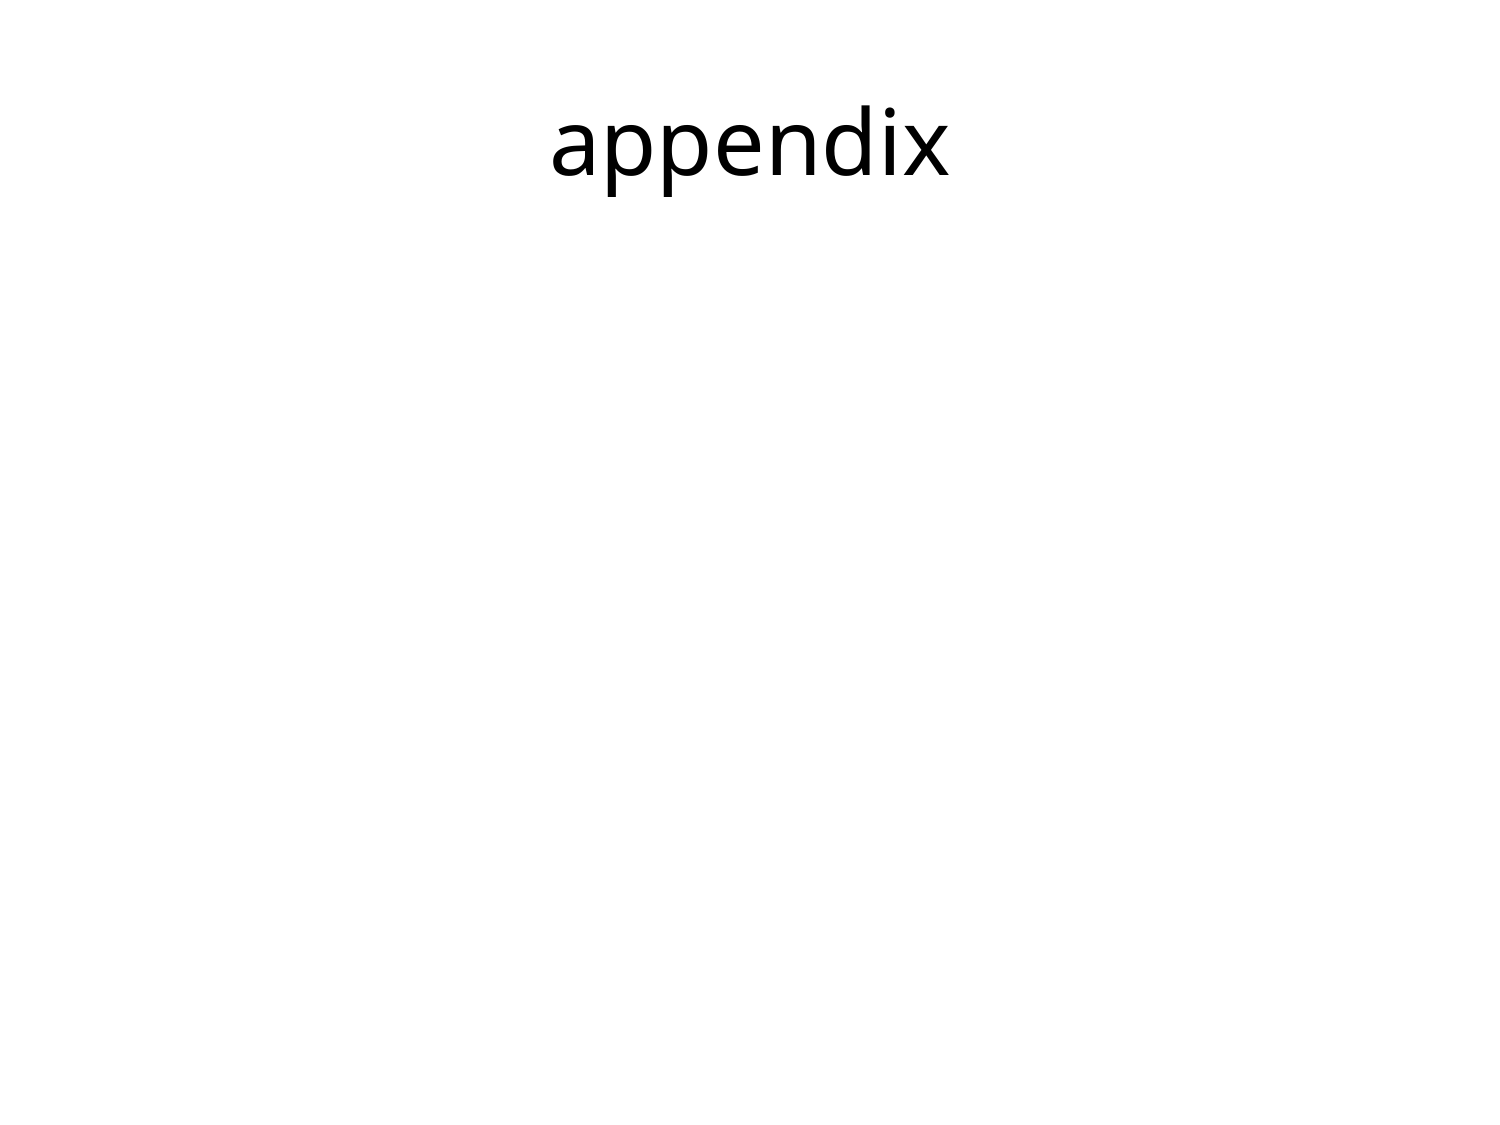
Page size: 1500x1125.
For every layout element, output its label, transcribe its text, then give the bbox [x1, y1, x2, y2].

title appendix [75, 45, 1425, 233]
